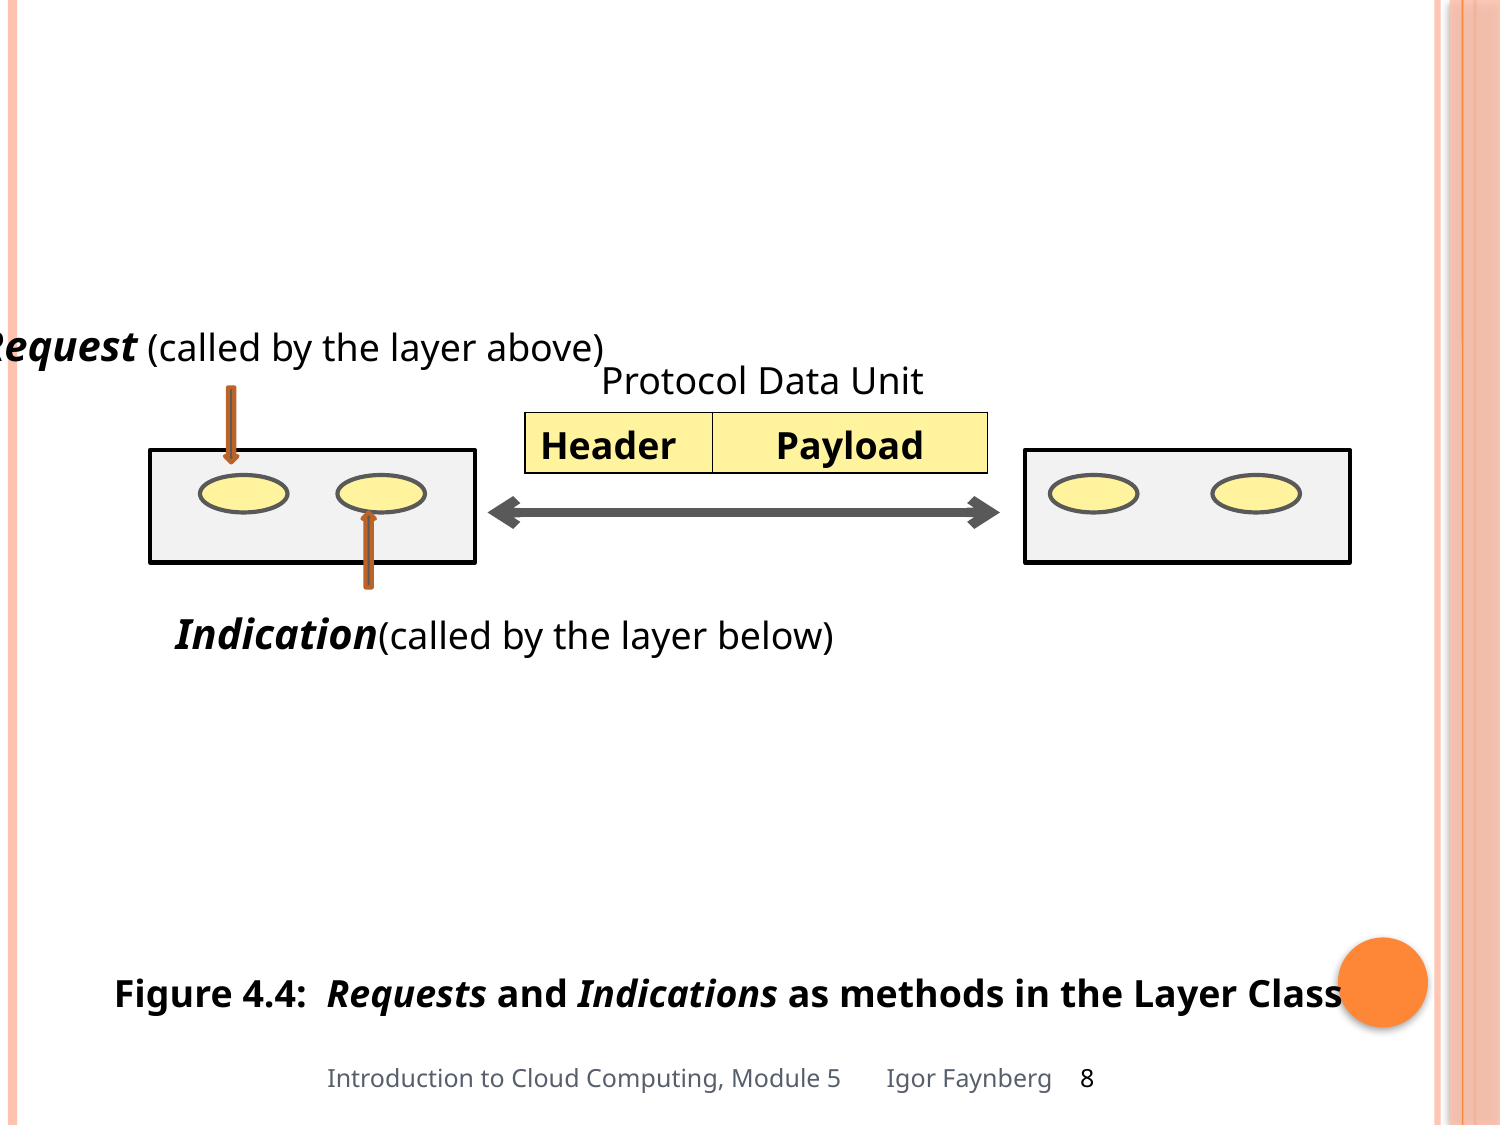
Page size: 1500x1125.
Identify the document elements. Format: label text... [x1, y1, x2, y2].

text_box [1023, 448, 1352, 565]
text_box [223, 385, 240, 465]
text_box [335, 472, 428, 515]
text_box [148, 448, 477, 565]
text_box Request (called by the layer above) [0, 312, 619, 378]
text_box [1210, 472, 1303, 515]
text_box Figure 4.4: Requests and Indications as methods in the Layer Class [99, 962, 1359, 1023]
text_box [1047, 472, 1140, 515]
table_header Header [526, 413, 712, 472]
text_box [197, 472, 290, 515]
table_header Payload [713, 413, 987, 472]
text_box Protocol Data Unit [525, 349, 1000, 410]
text_box Indication(called by the layer below) [160, 600, 850, 665]
text_box [360, 510, 377, 590]
